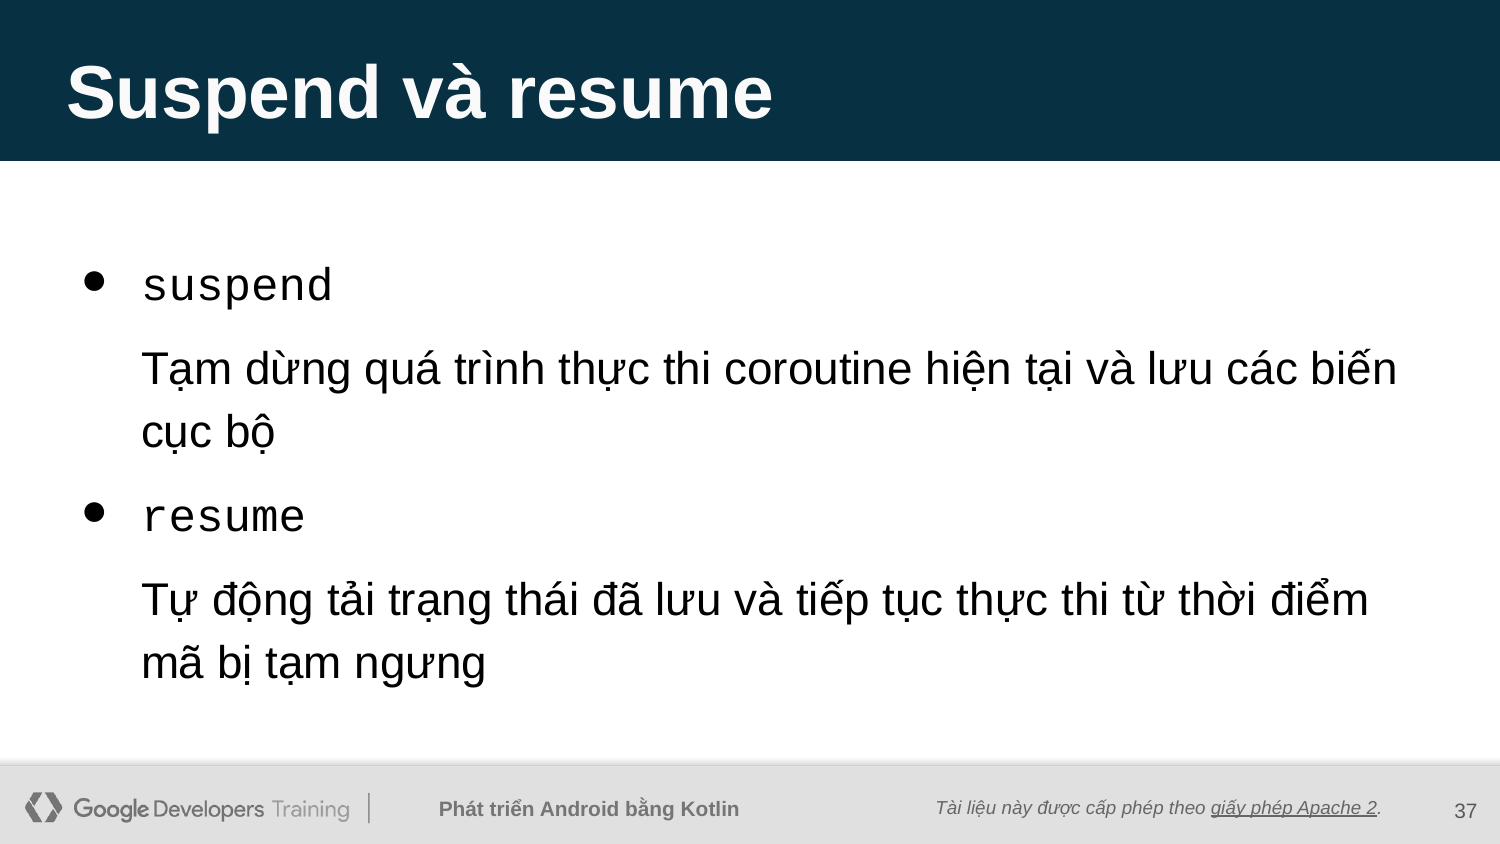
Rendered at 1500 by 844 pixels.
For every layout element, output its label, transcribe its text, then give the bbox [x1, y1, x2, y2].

title Suspend và resume [51, 28, 1449, 122]
slide_number ‹#› [1402, 777, 1493, 842]
picture [0, 161, 1500, 844]
list suspend Tạm dừng quá trình thực thi coroutine hiện tại và lưu các biến cục bộ resume Tự động tải trạng thái đã lưu và tiếp tục thực thi từ thời điểm mã bị tạm ngưng [51, 231, 1449, 692]
